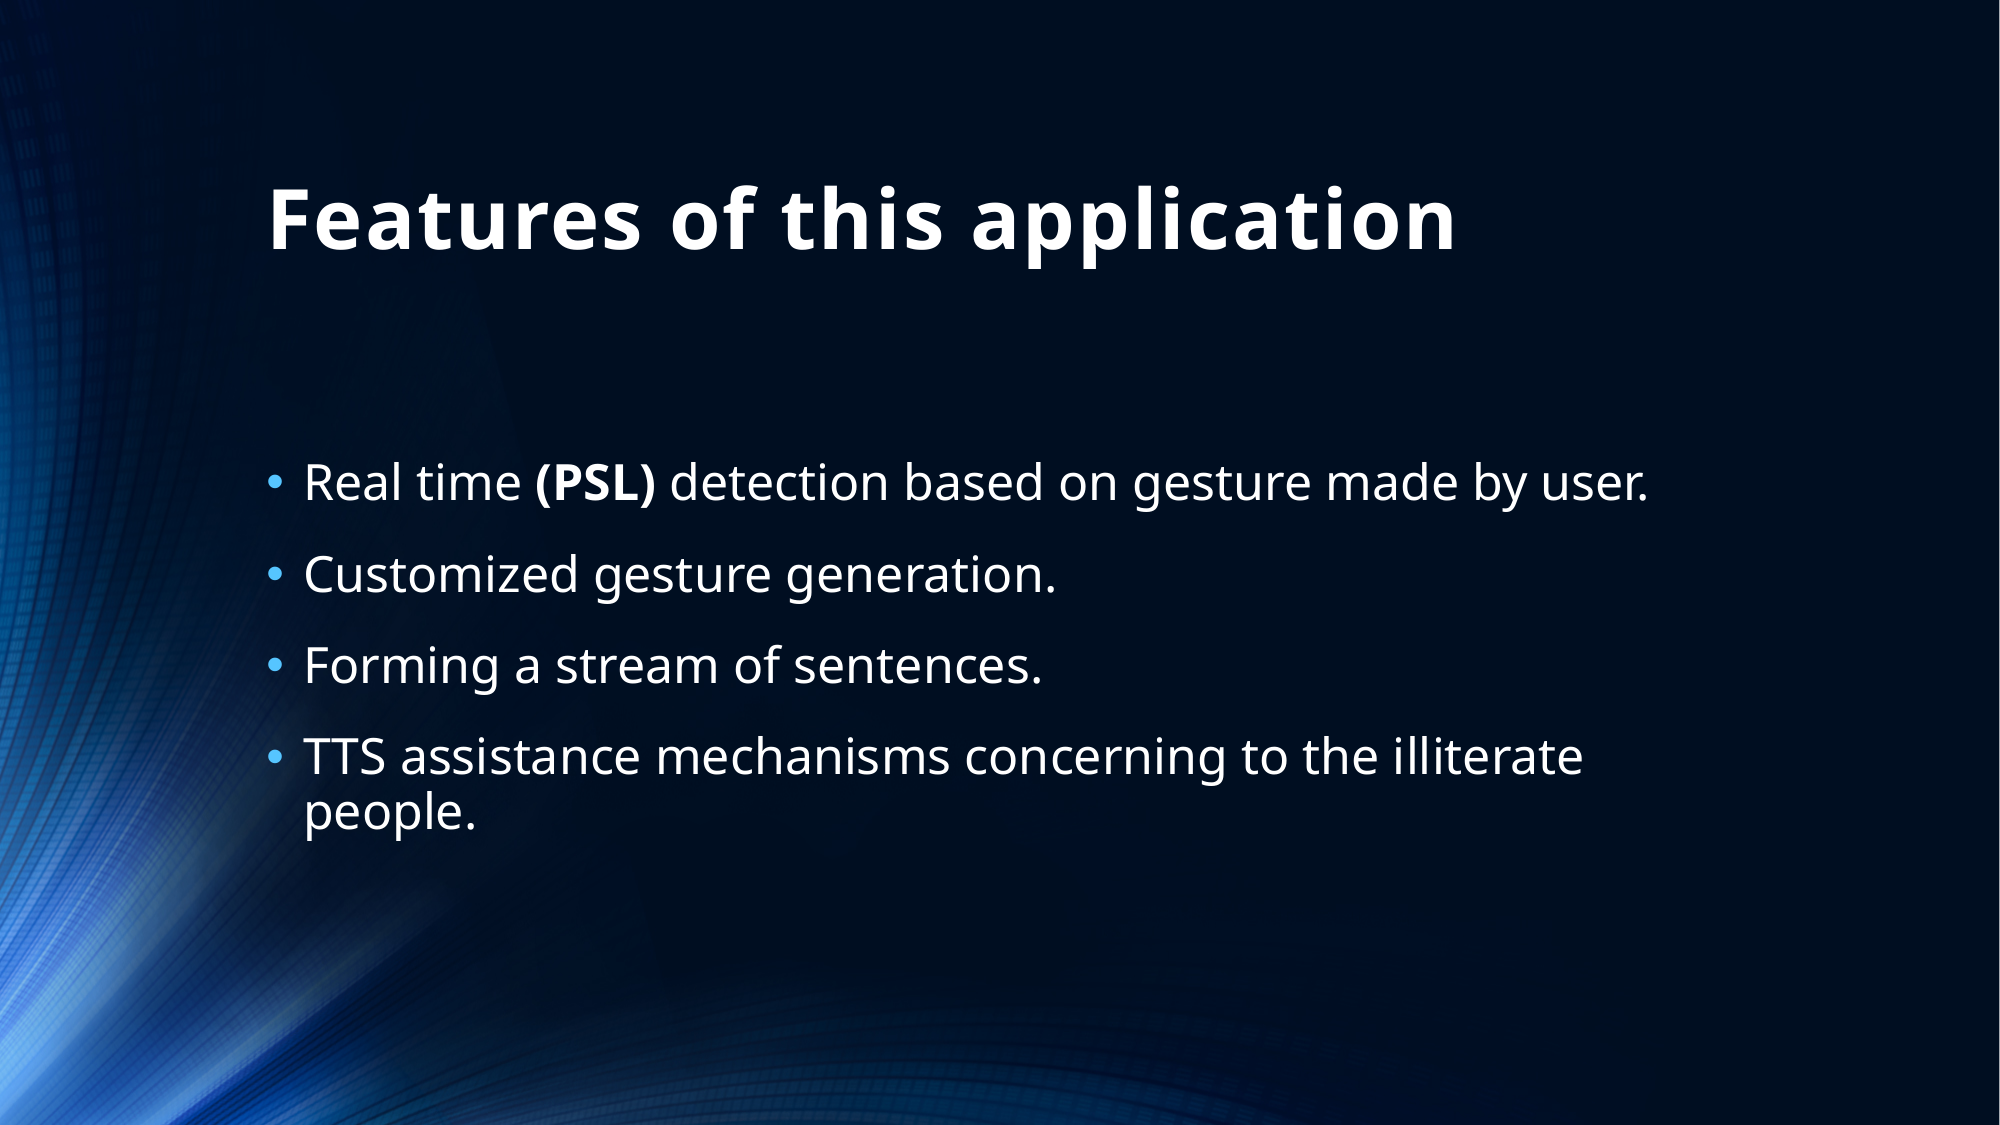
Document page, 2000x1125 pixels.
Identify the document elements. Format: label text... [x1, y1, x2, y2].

title Features of this application [251, 149, 1752, 375]
picture [0, 0, 2000, 1125]
list Real time (PSL) detection based on gesture made by user. Customized gesture generation. Forming a stream of sentences. TTS assistance mechanisms concerning to the illiterate people. [251, 450, 1750, 938]
